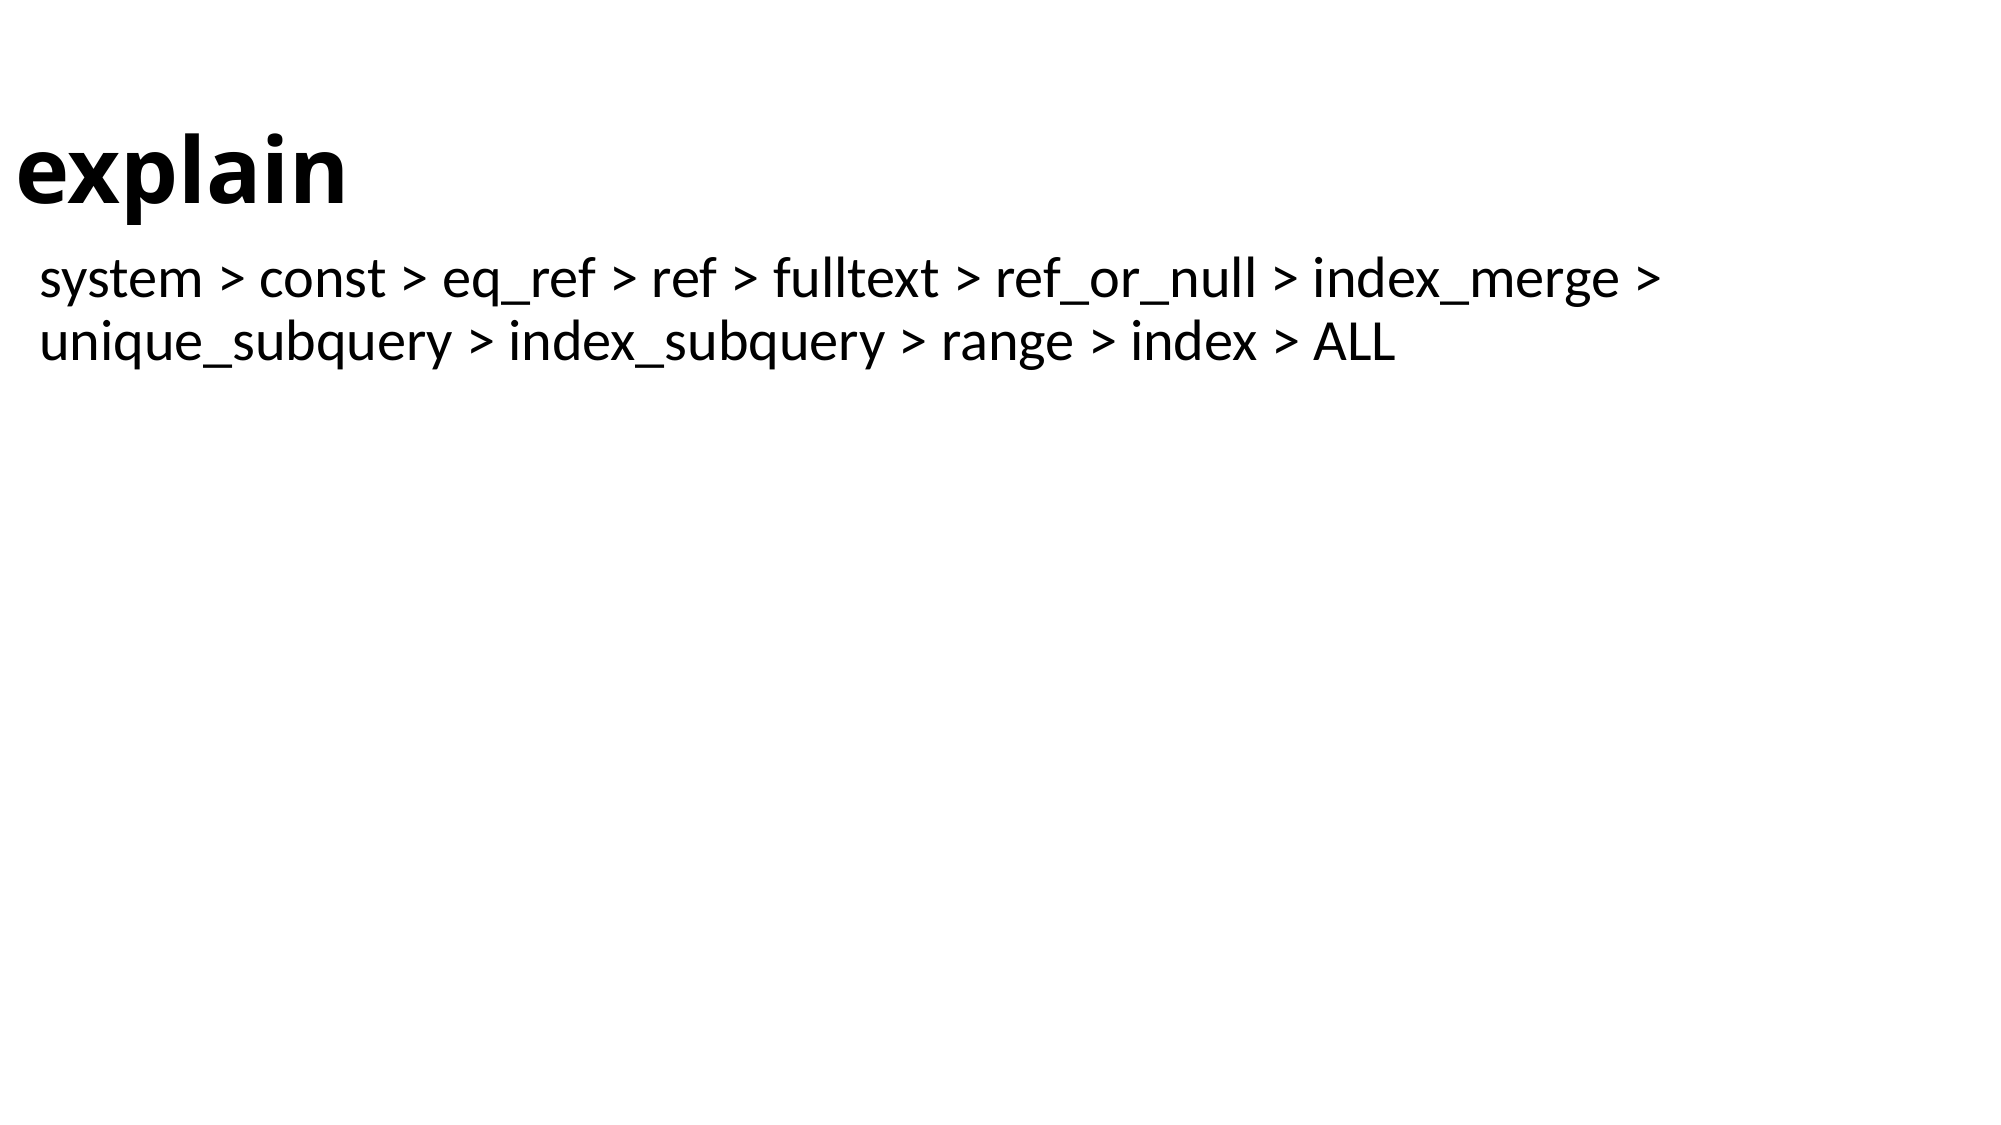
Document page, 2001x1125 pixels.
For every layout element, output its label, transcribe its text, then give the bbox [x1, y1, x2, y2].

list system > const > eq_ref > ref > fulltext > ref_or_null > index_merge > unique_subquery > index_subquery > range > index > ALL [24, 240, 1855, 1036]
title explain [0, 59, 2000, 289]
